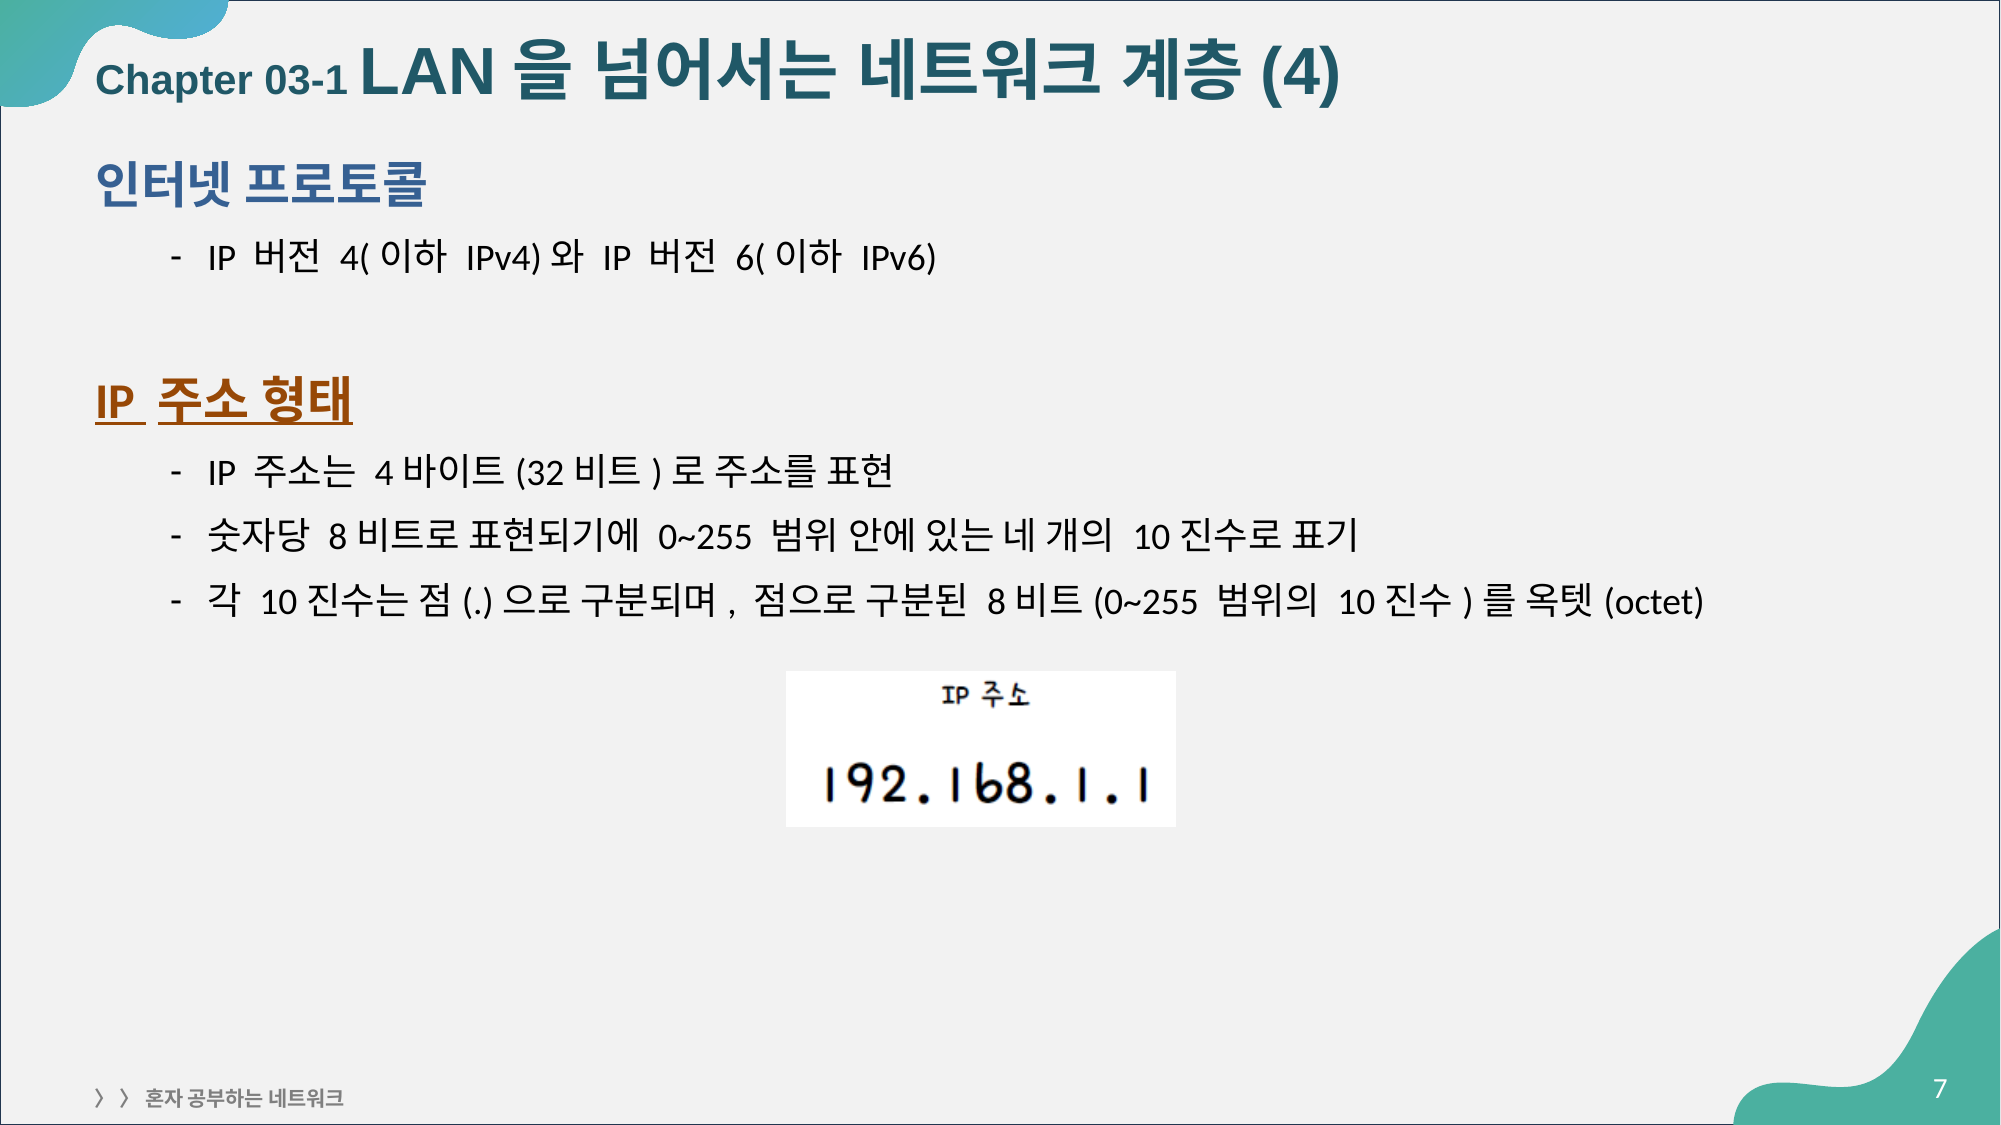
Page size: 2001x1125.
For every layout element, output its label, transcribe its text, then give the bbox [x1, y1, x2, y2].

slide_number ‹#› [1917, 1061, 1984, 1122]
title Chapter 03-1 LAN을 넘어서는 네트워크 계층(4) [79, 17, 1931, 128]
list 인터넷 프로토콜 IP 버전 4(이하 IPv4)와 IP 버전 6(이하 IPv6) IP 주소 형태 IP 주소는 4바이트(32비트)로 주소를 표현 숫자당 8비트로 표현되기에 0~255 범위 안에 있는 네 개의 10진수로 표기 각 10진수는 점(.)으로 구분되며, 점으로 구분된 8비트(0~255 범위의 10진수)를 옥텟(octet) [79, 133, 1931, 1079]
footer 〉 〉 혼자 공부하는 네트워크 [79, 1078, 755, 1114]
picture [786, 671, 1176, 827]
